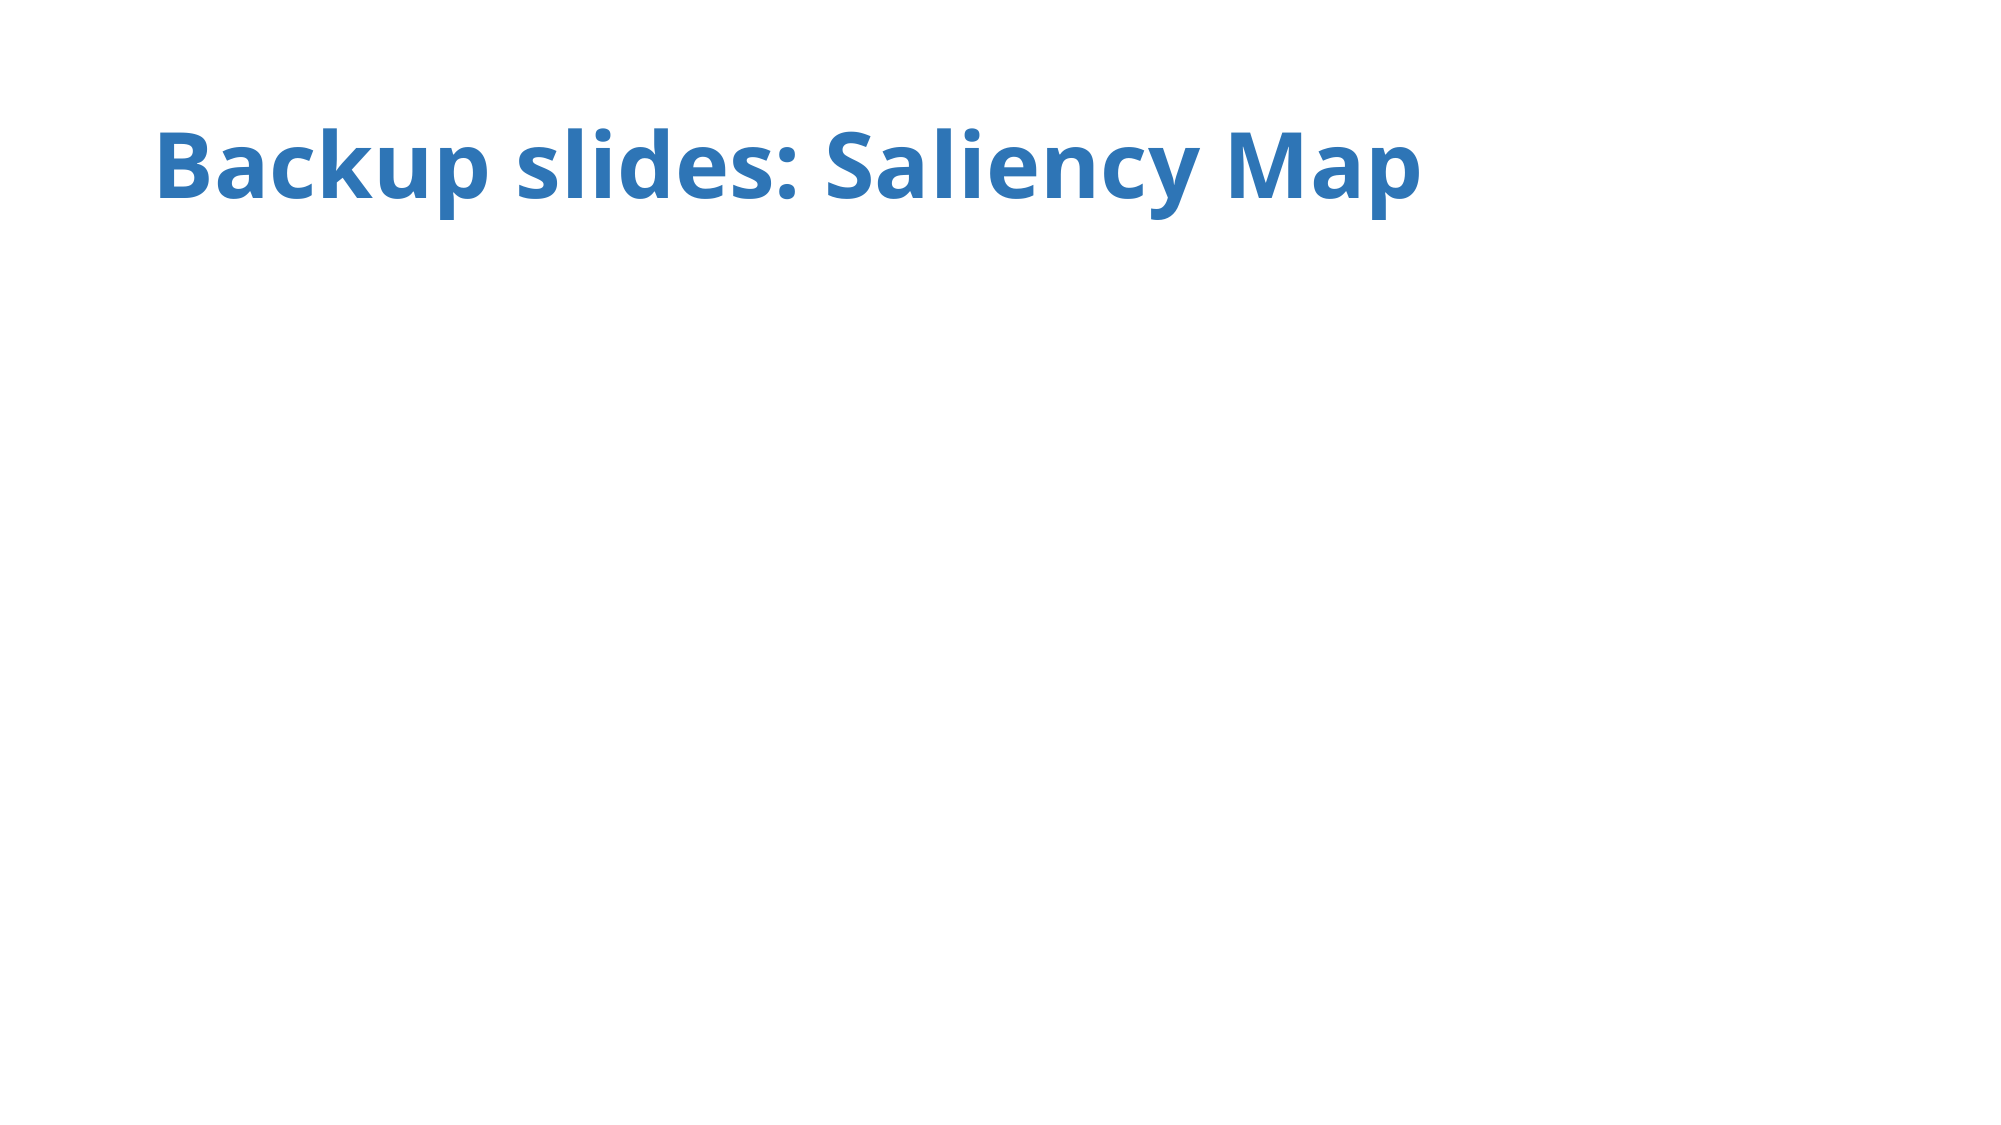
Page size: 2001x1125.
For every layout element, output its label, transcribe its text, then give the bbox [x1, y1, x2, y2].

title Backup slides: Saliency Map [137, 59, 1863, 278]
